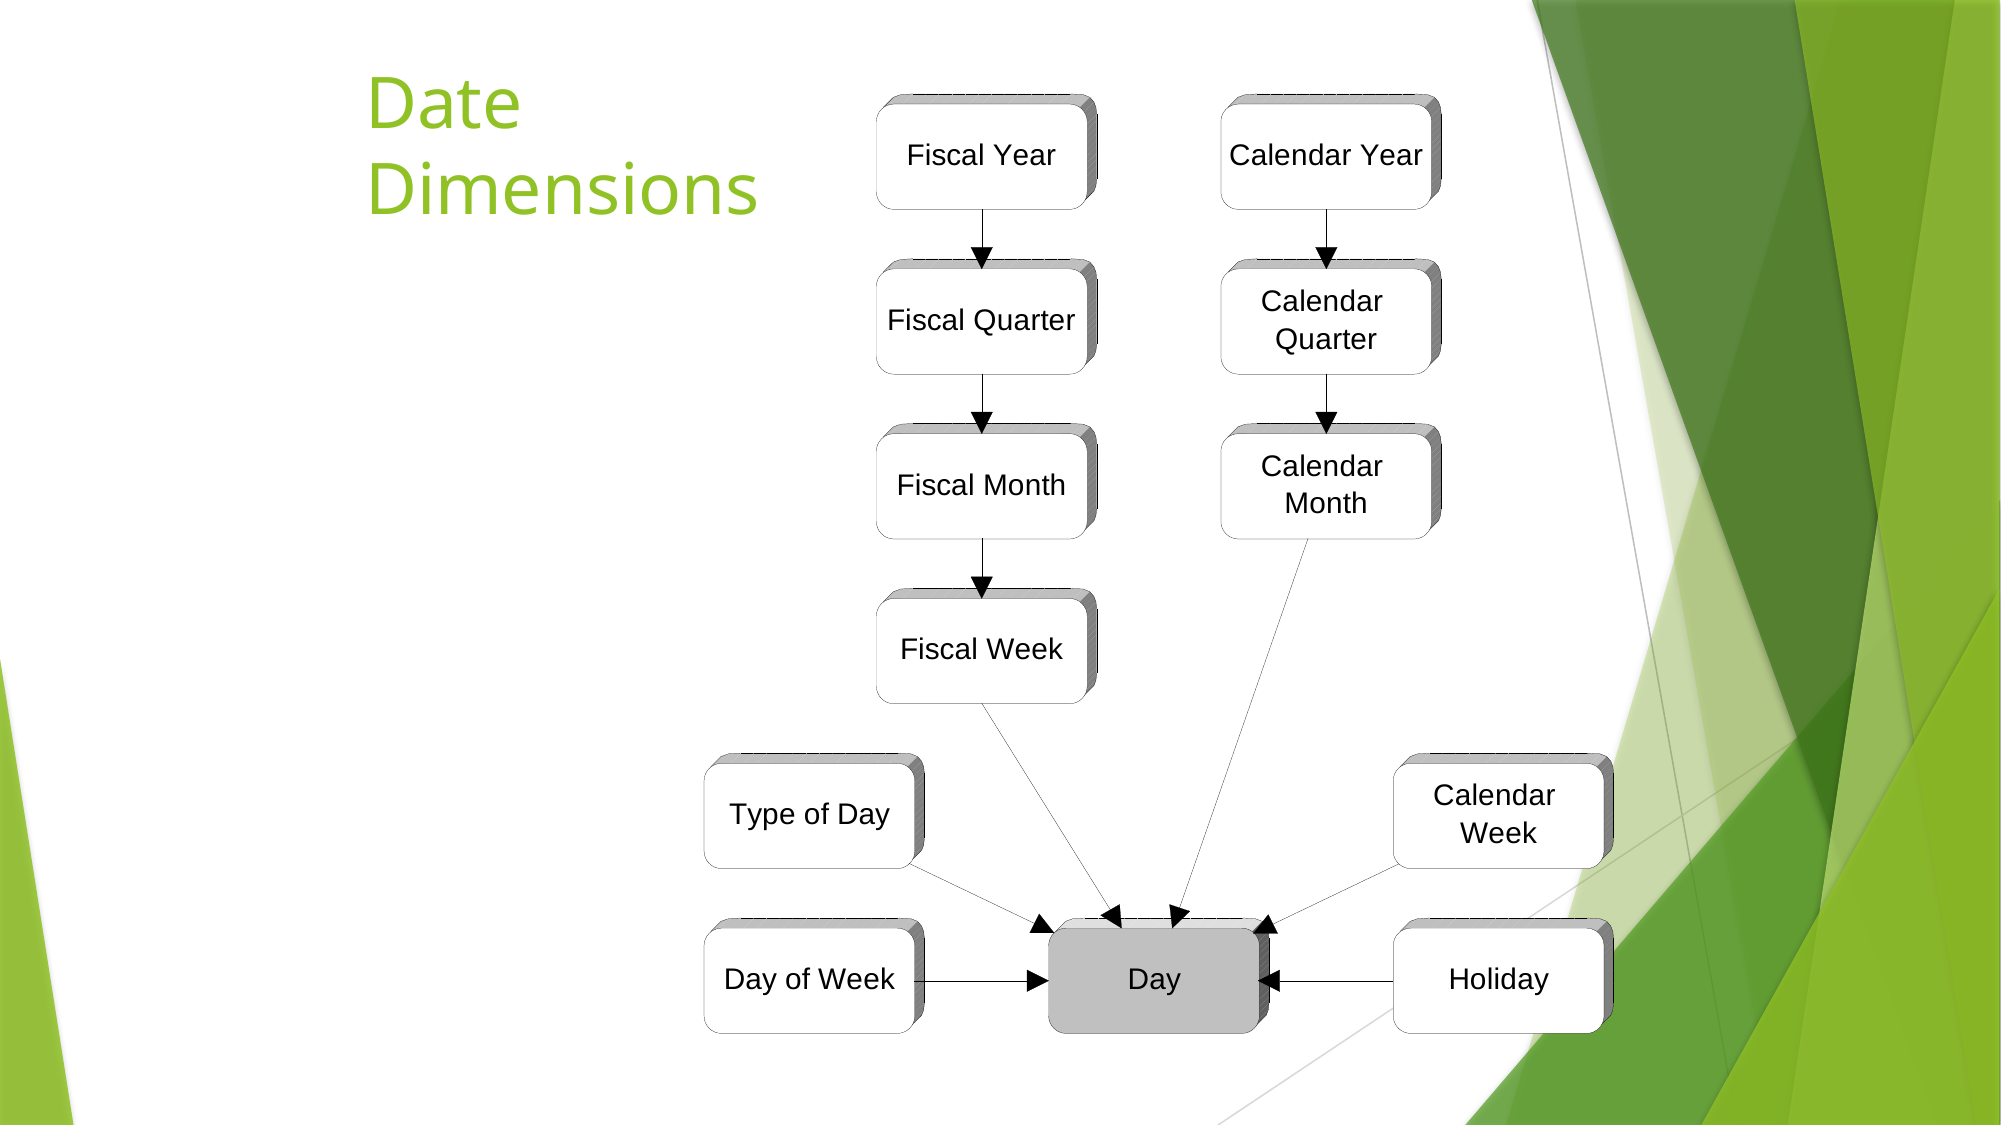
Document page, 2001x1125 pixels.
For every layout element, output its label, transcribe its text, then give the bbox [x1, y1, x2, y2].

picture [649, 49, 1659, 1088]
title Date Dimensions [350, 50, 647, 238]
text_box [1663, 202, 2000, 263]
